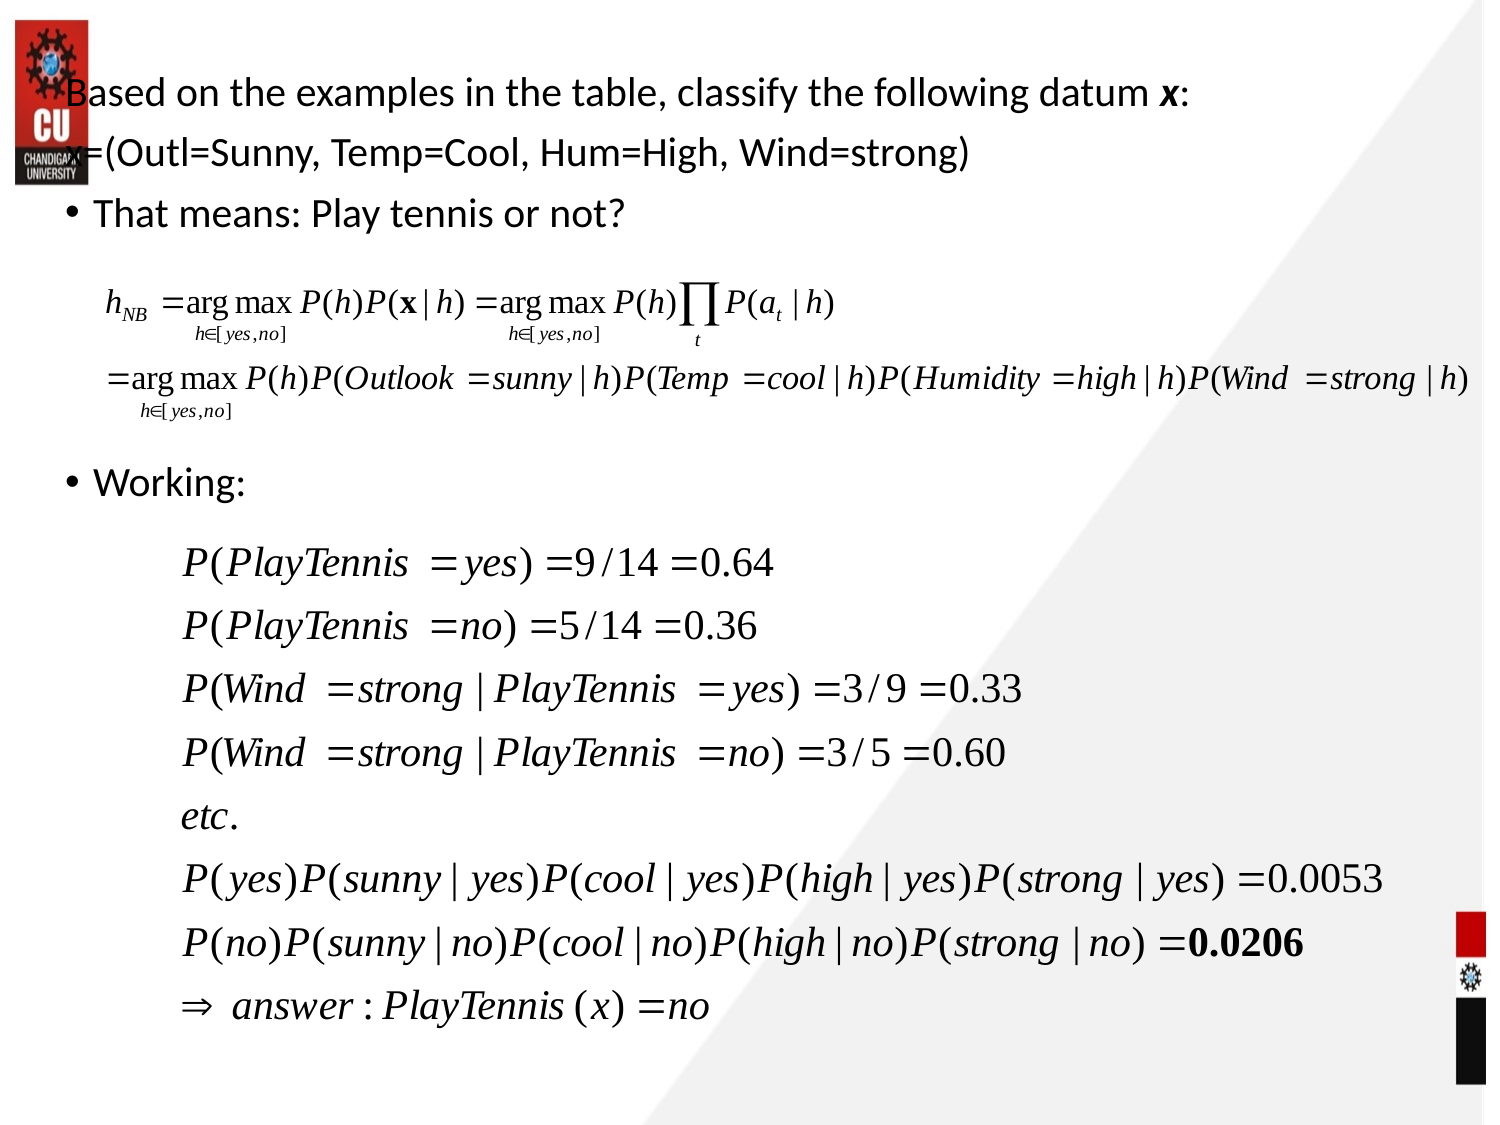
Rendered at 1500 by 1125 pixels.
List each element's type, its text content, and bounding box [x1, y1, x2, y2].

list Based on the examples in the table, classify the following datum x: x=(Outl=Sunny, Temp=Cool, Hum=High, Wind=strong) That means: Play tennis or not? Working: [50, 62, 1450, 1125]
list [174, 537, 1388, 1038]
picture [0, 0, 1500, 1125]
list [99, 274, 1475, 430]
